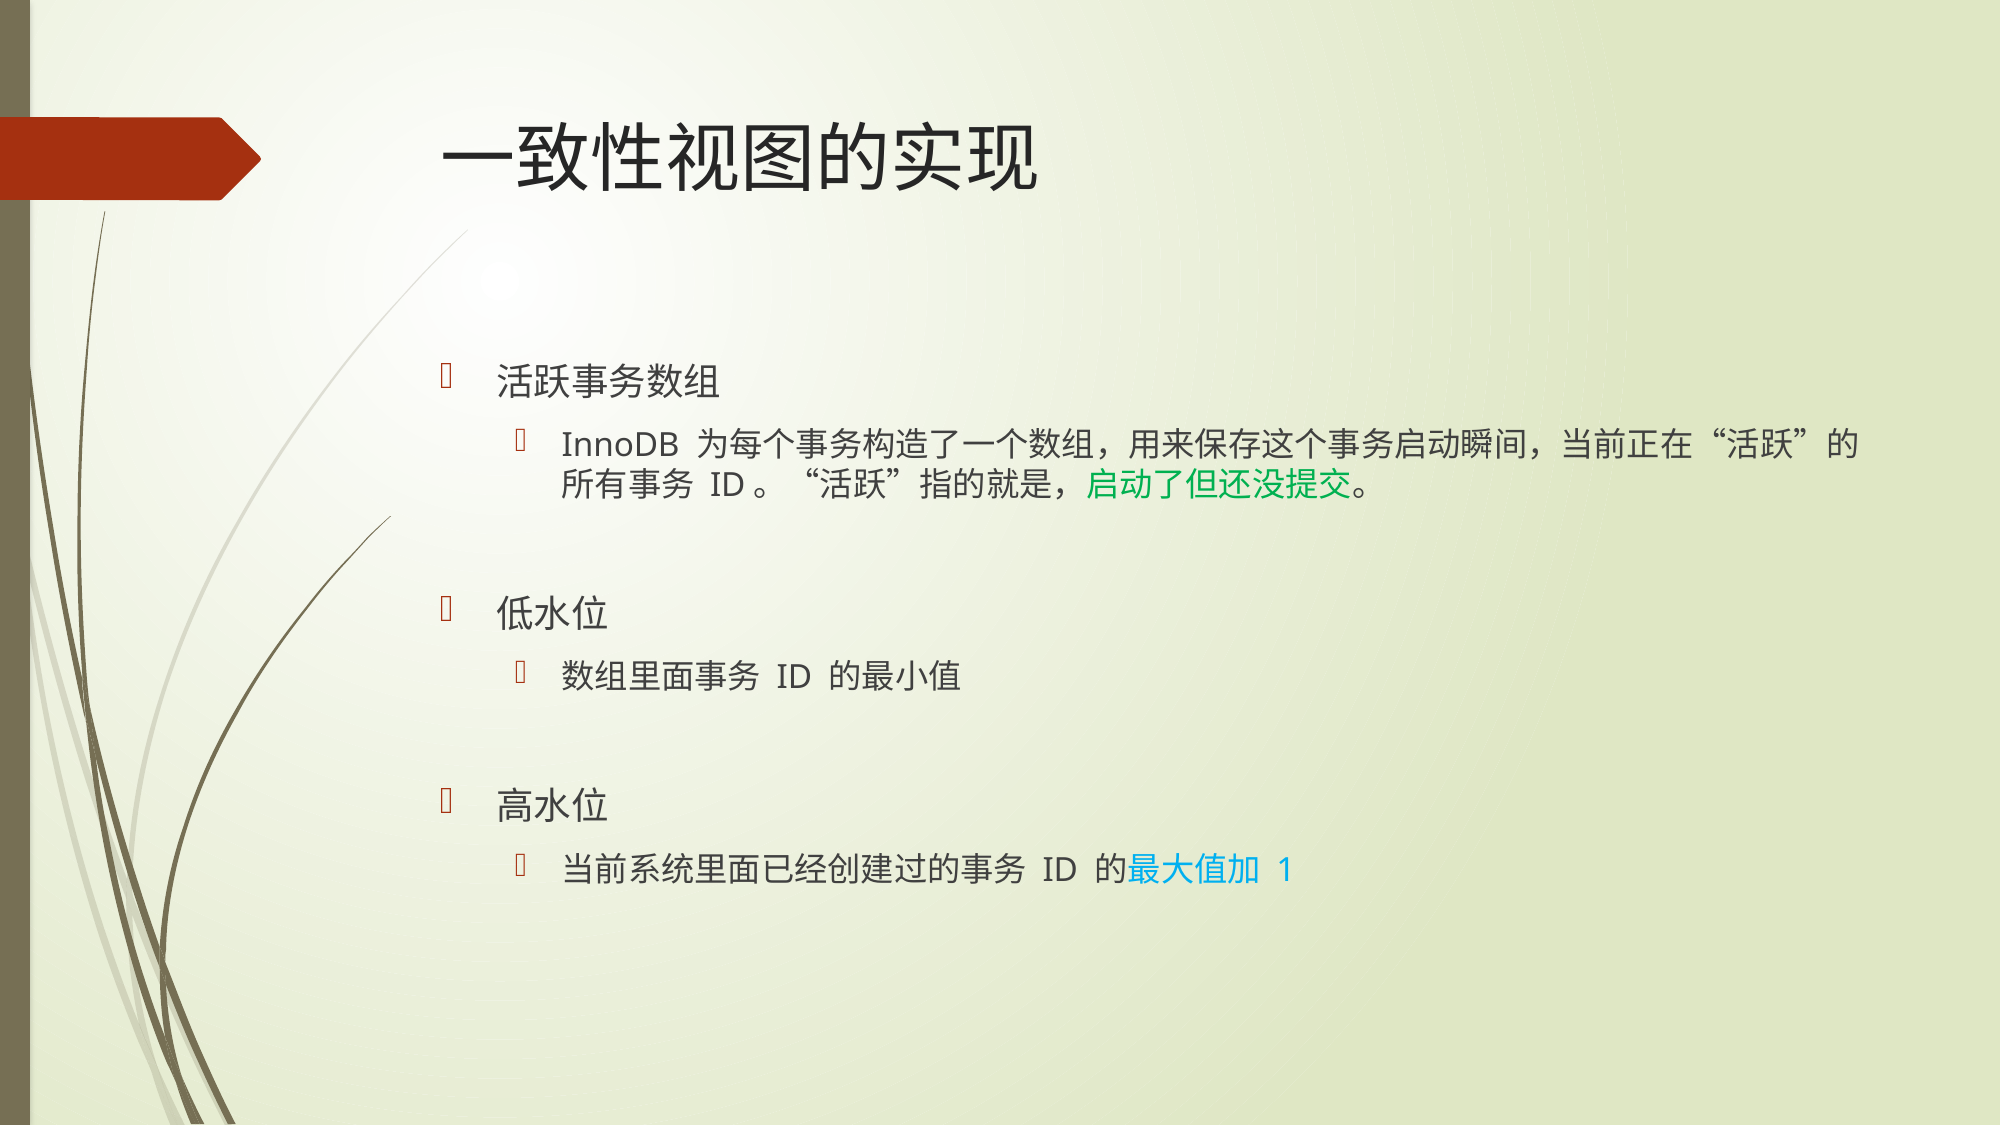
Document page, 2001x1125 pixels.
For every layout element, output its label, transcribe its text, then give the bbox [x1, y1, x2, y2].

list 活跃事务数组 InnoDB 为每个事务构造了一个数组，用来保存这个事务启动瞬间，当前正在“活跃”的所有事务 ID。“活跃”指的就是，启动了但还没提交。 低水位 数组里面事务 ID 的最小值 高水位 当前系统里面已经创建过的事务 ID 的最大值加 1 [424, 350, 1888, 970]
title 一致性视图的实现 [425, 102, 1888, 313]
